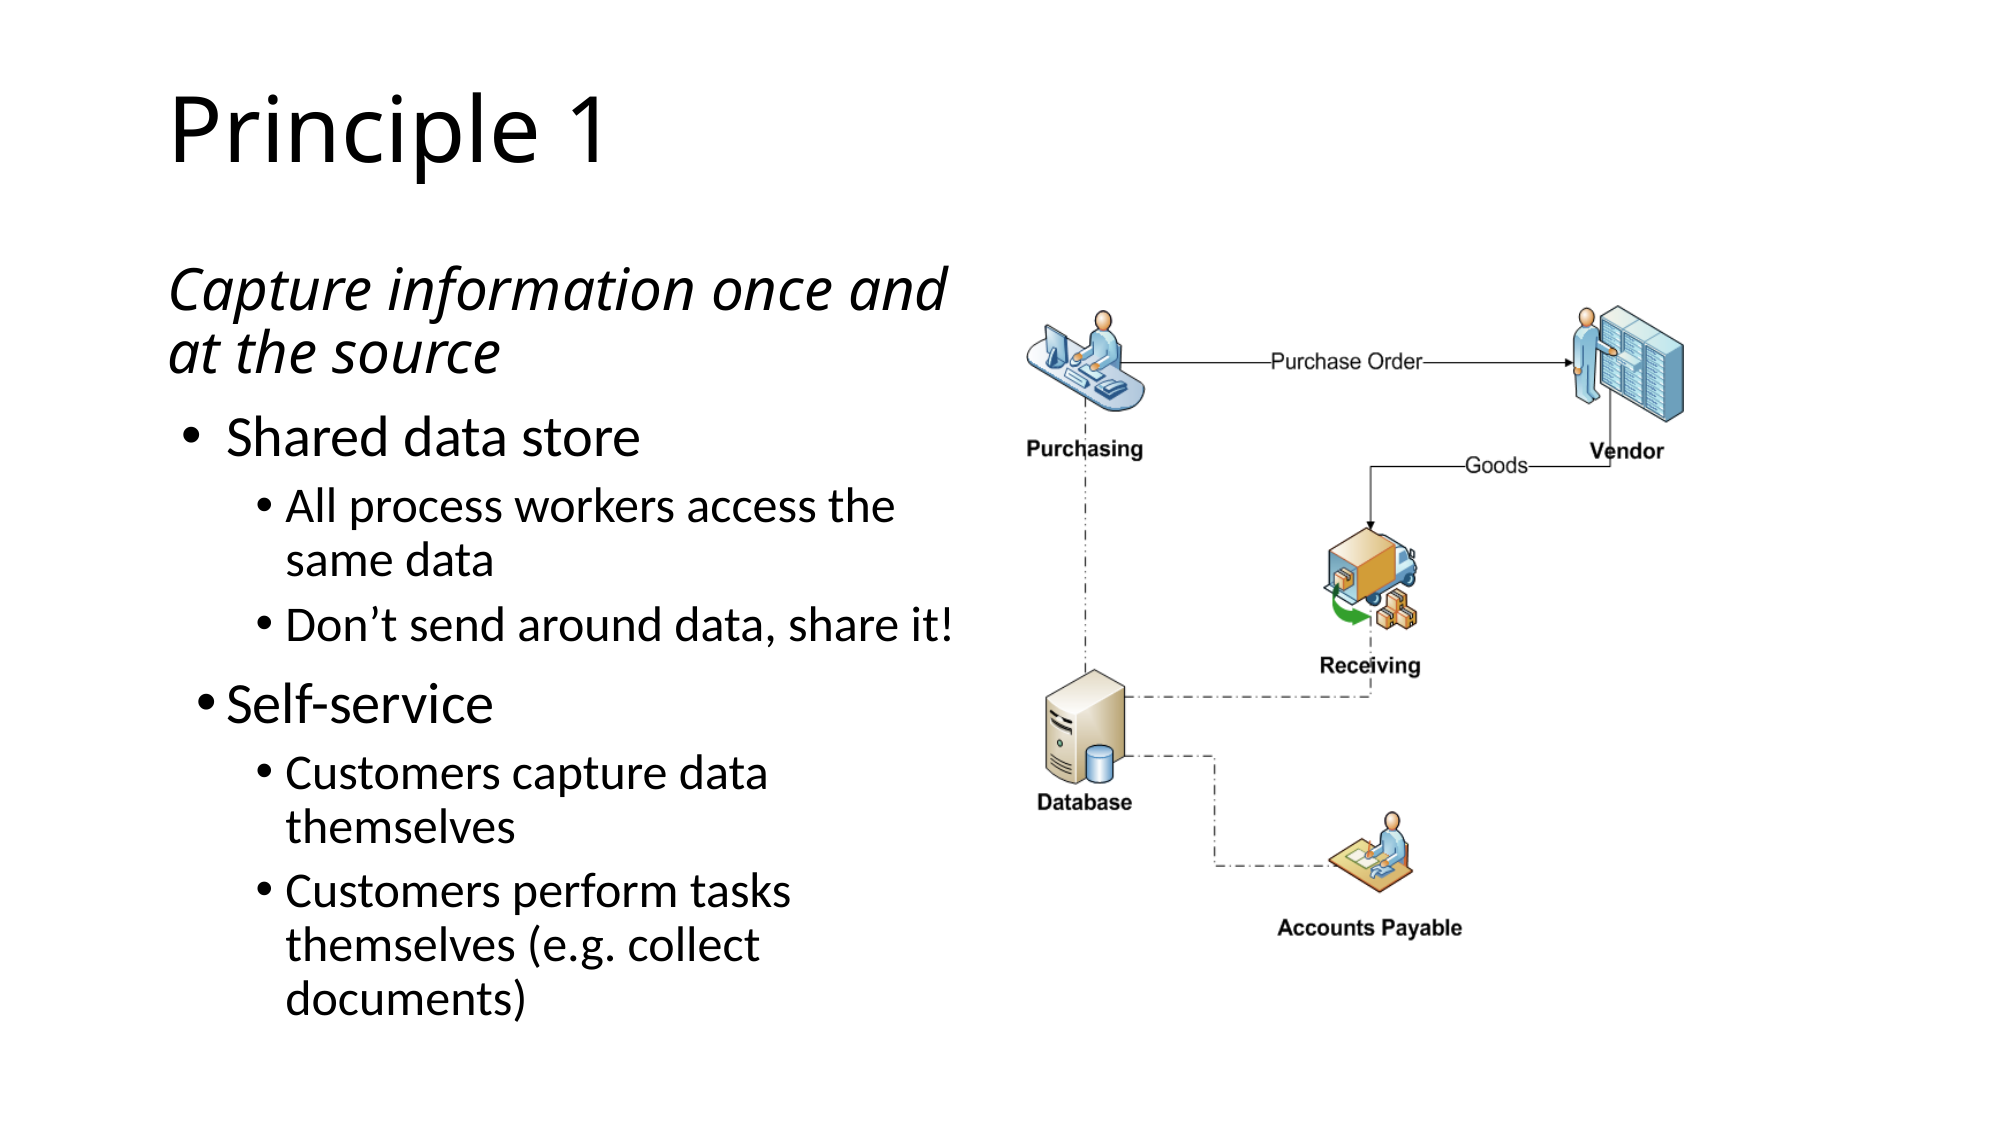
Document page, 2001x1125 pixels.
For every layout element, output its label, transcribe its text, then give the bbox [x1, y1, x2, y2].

picture [1026, 303, 1684, 943]
title Principle 1 [152, 68, 1658, 199]
list Capture information once and at the source Shared data store All process workers access the same data Don’t send around data, share it! Self-service Customers capture data themselves Customers perform tasks themselves (e.g. collect documents) [152, 252, 1019, 1044]
